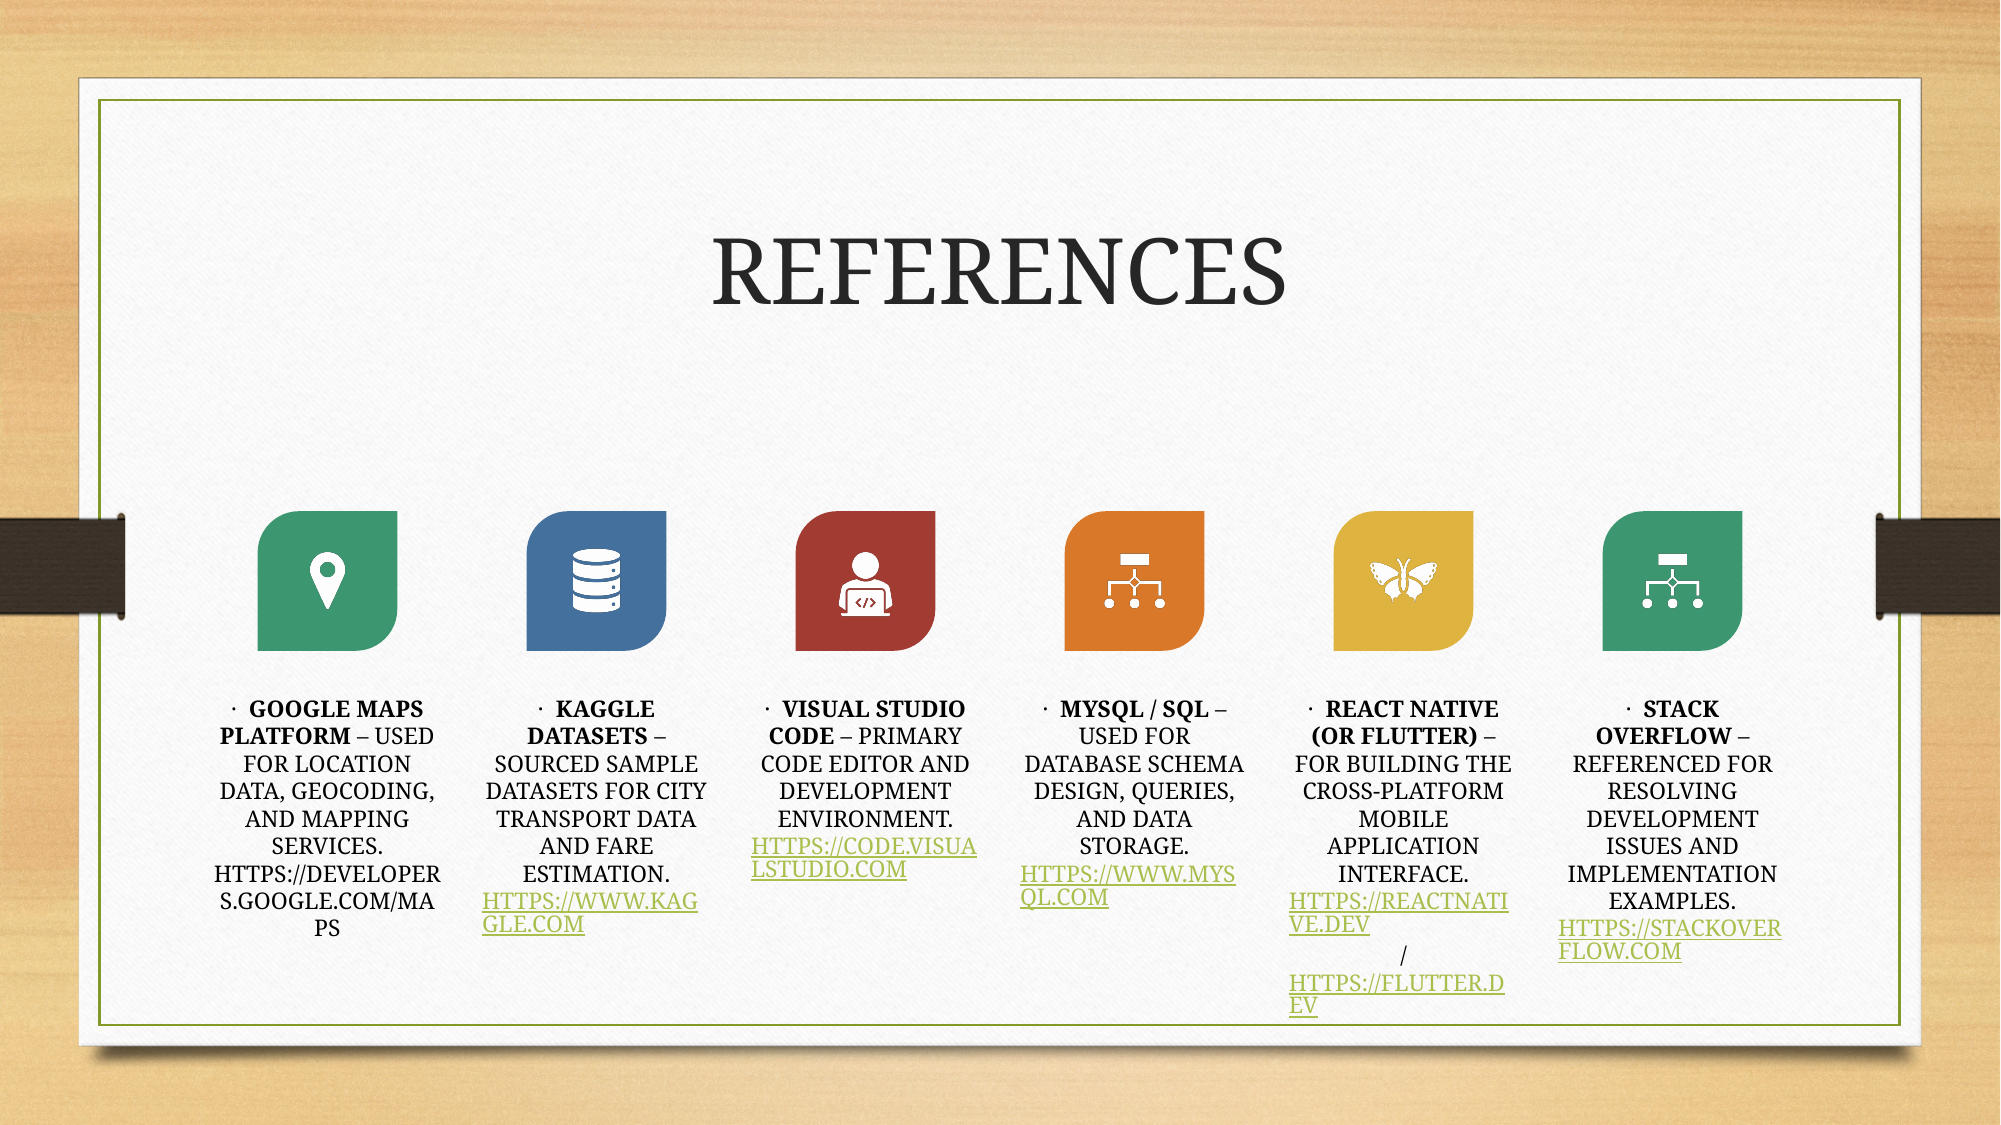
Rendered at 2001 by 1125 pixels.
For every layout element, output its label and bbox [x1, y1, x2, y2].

text_box [0, 0, 2000, 1125]
list [212, 438, 1788, 929]
